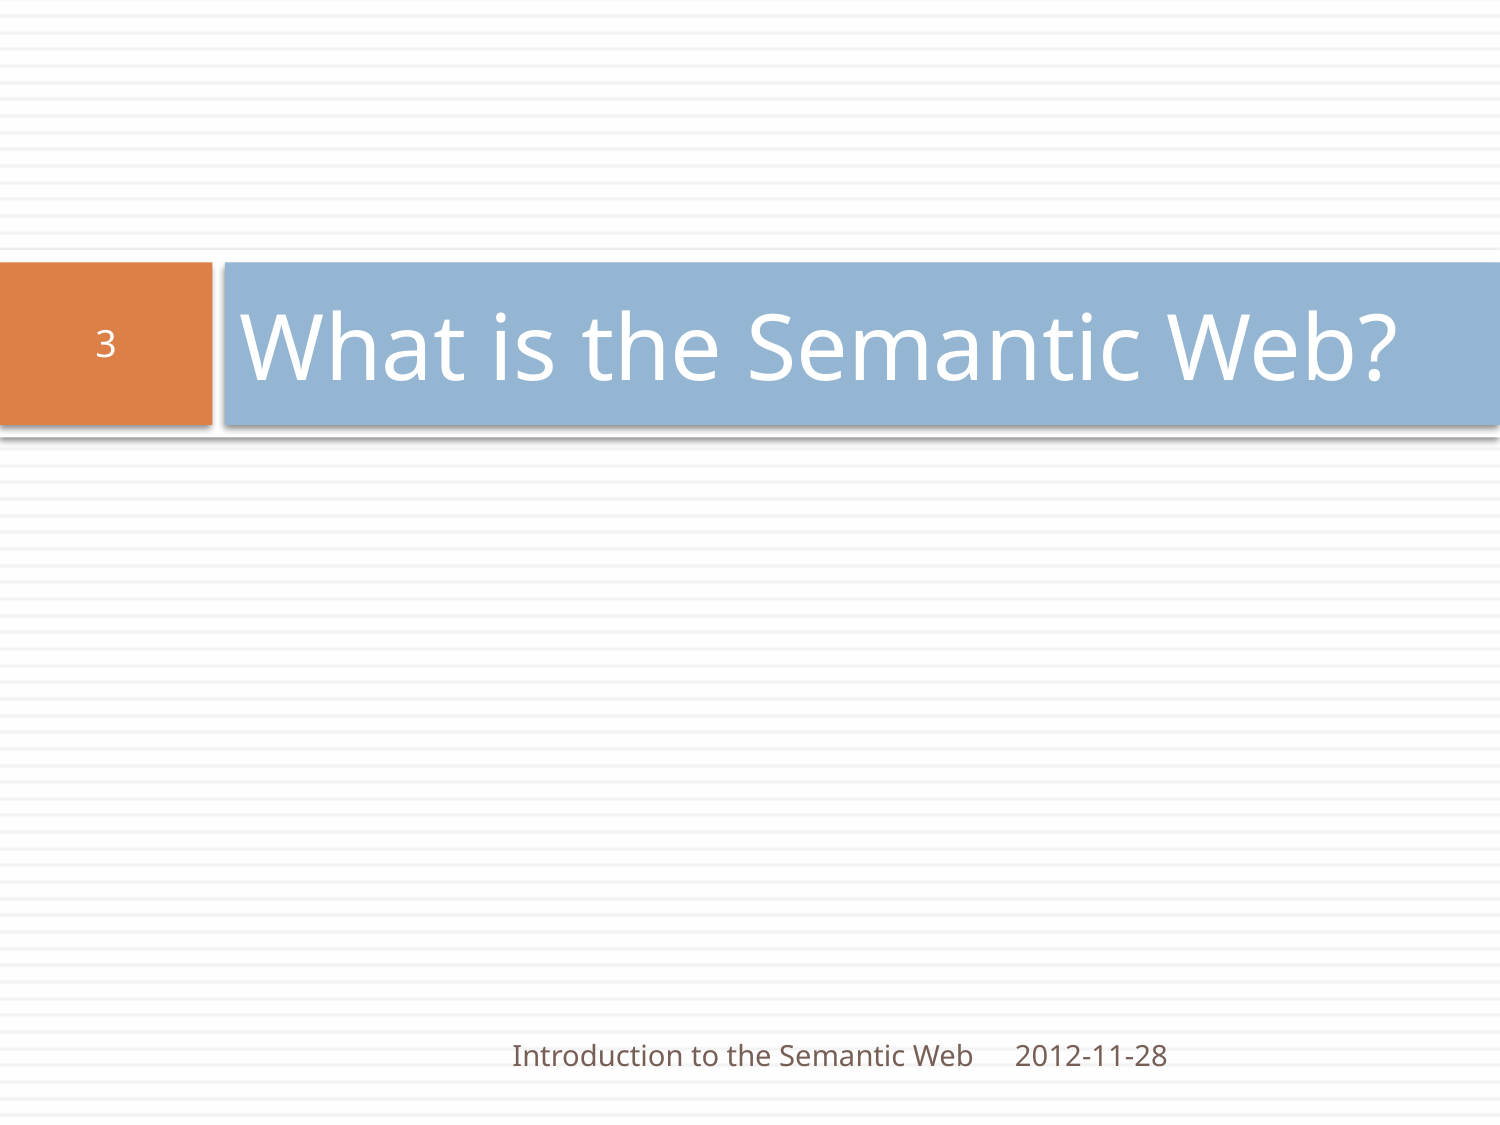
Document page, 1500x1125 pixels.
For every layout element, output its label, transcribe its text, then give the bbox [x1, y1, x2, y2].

text_box Introduction to the Semantic Web [99, 1024, 990, 1085]
title What is the Semantic Web? [225, 262, 1475, 425]
text_box 2012-11-28 [999, 1024, 1438, 1085]
text_box 3 [0, 287, 213, 403]
